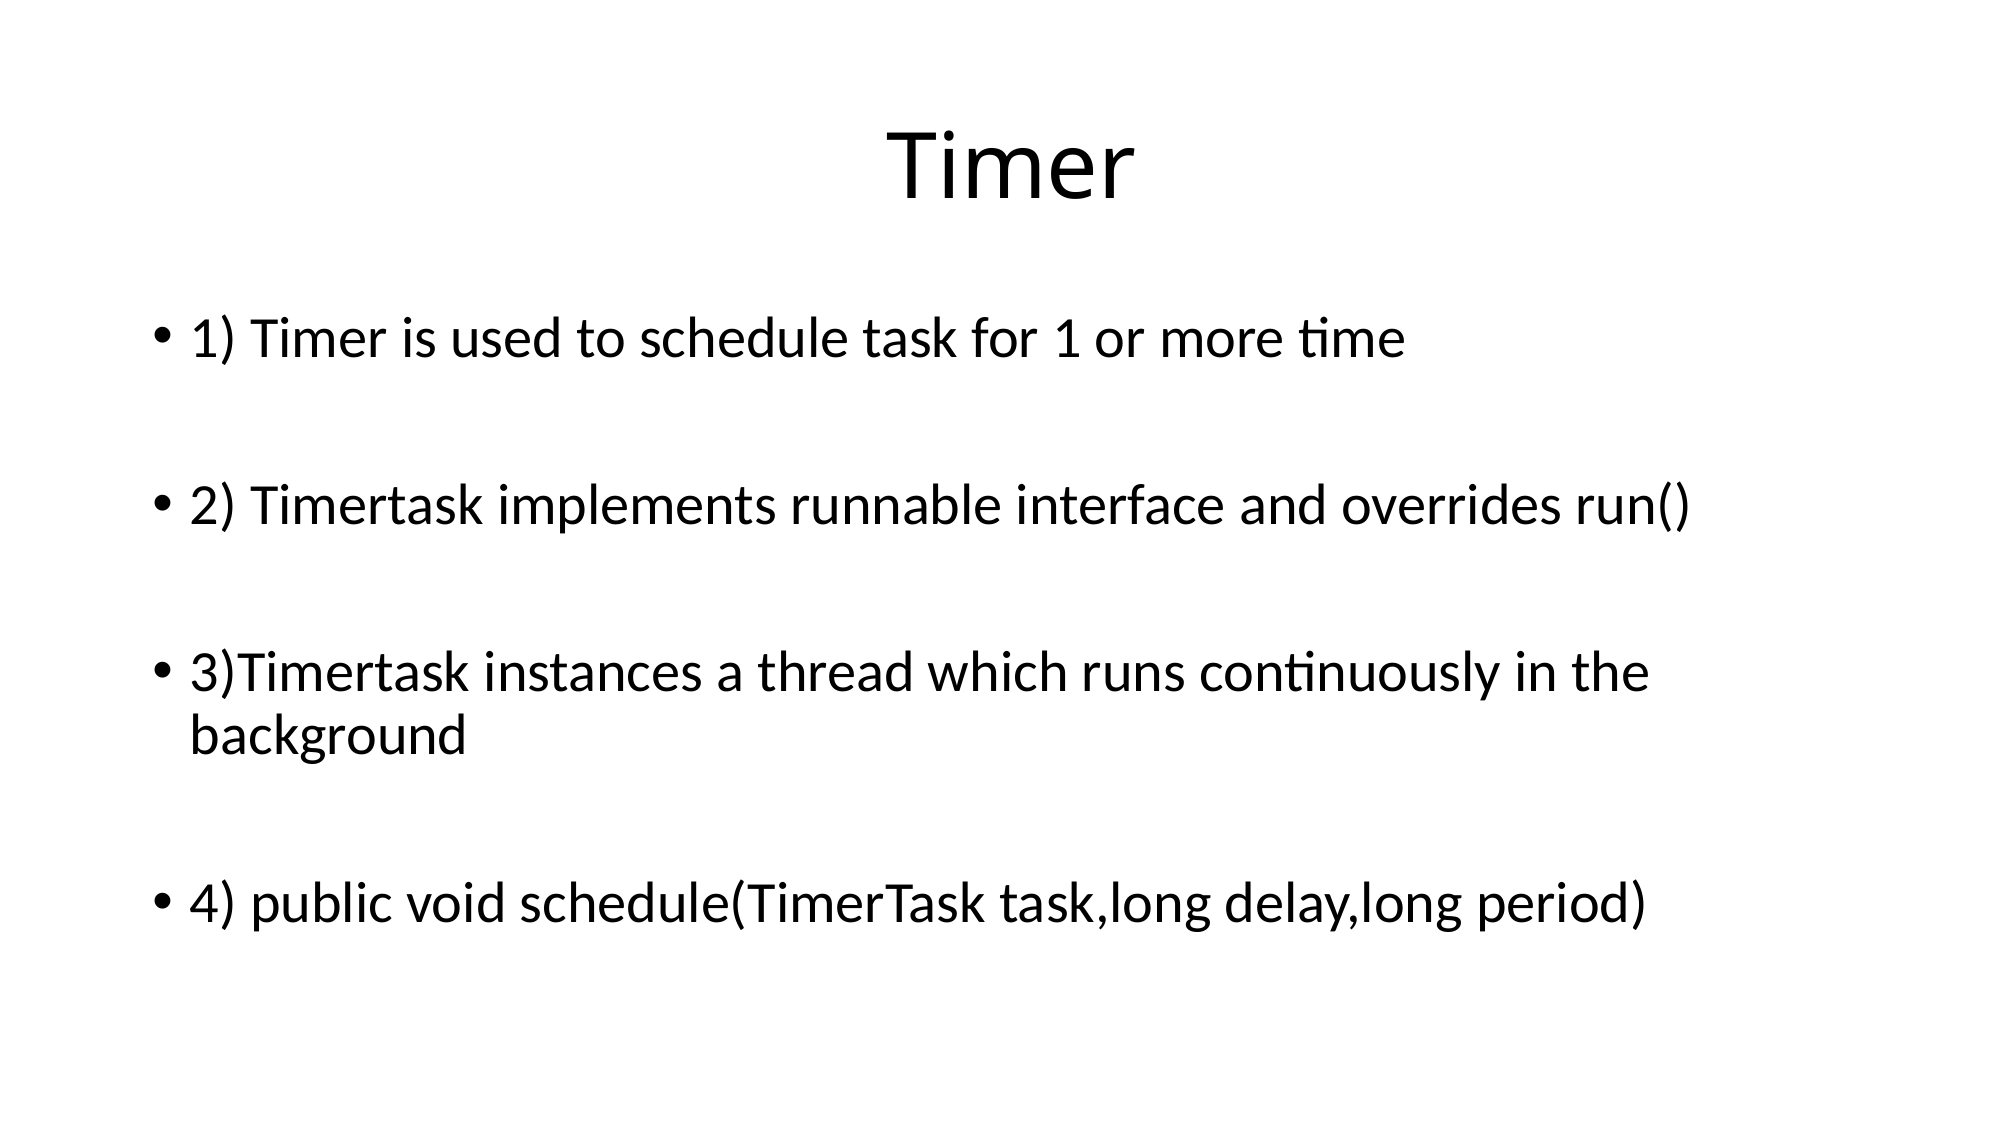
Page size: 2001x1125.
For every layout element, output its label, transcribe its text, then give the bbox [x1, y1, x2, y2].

list 1) Timer is used to schedule task for 1 or more time 2) Timertask implements runnable interface and overrides run() 3)Timertask instances a thread which runs continuously in the background 4) public void schedule(TimerTask task,long delay,long period) [137, 299, 1863, 1014]
title Timer [137, 59, 1863, 278]
